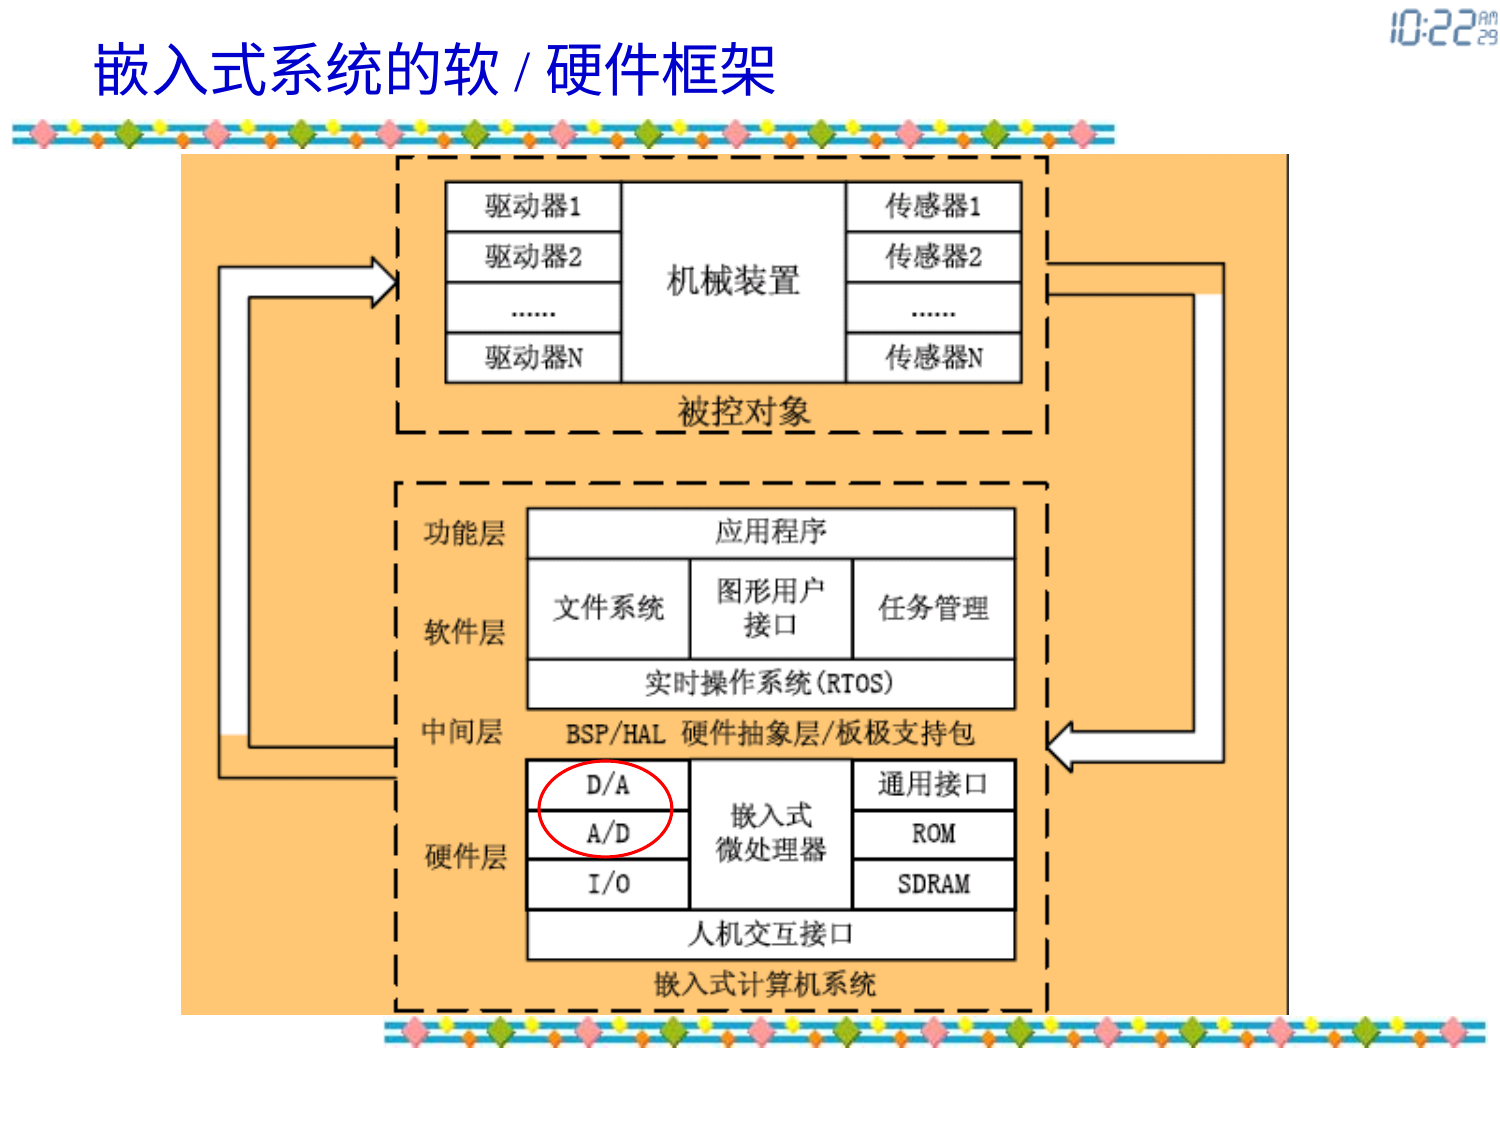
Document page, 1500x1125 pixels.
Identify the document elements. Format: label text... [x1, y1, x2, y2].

picture [11, 119, 1117, 149]
picture [181, 154, 1488, 1048]
picture [1371, 0, 1500, 56]
title 嵌入式系统的软/硬件框架 [78, 23, 1352, 113]
